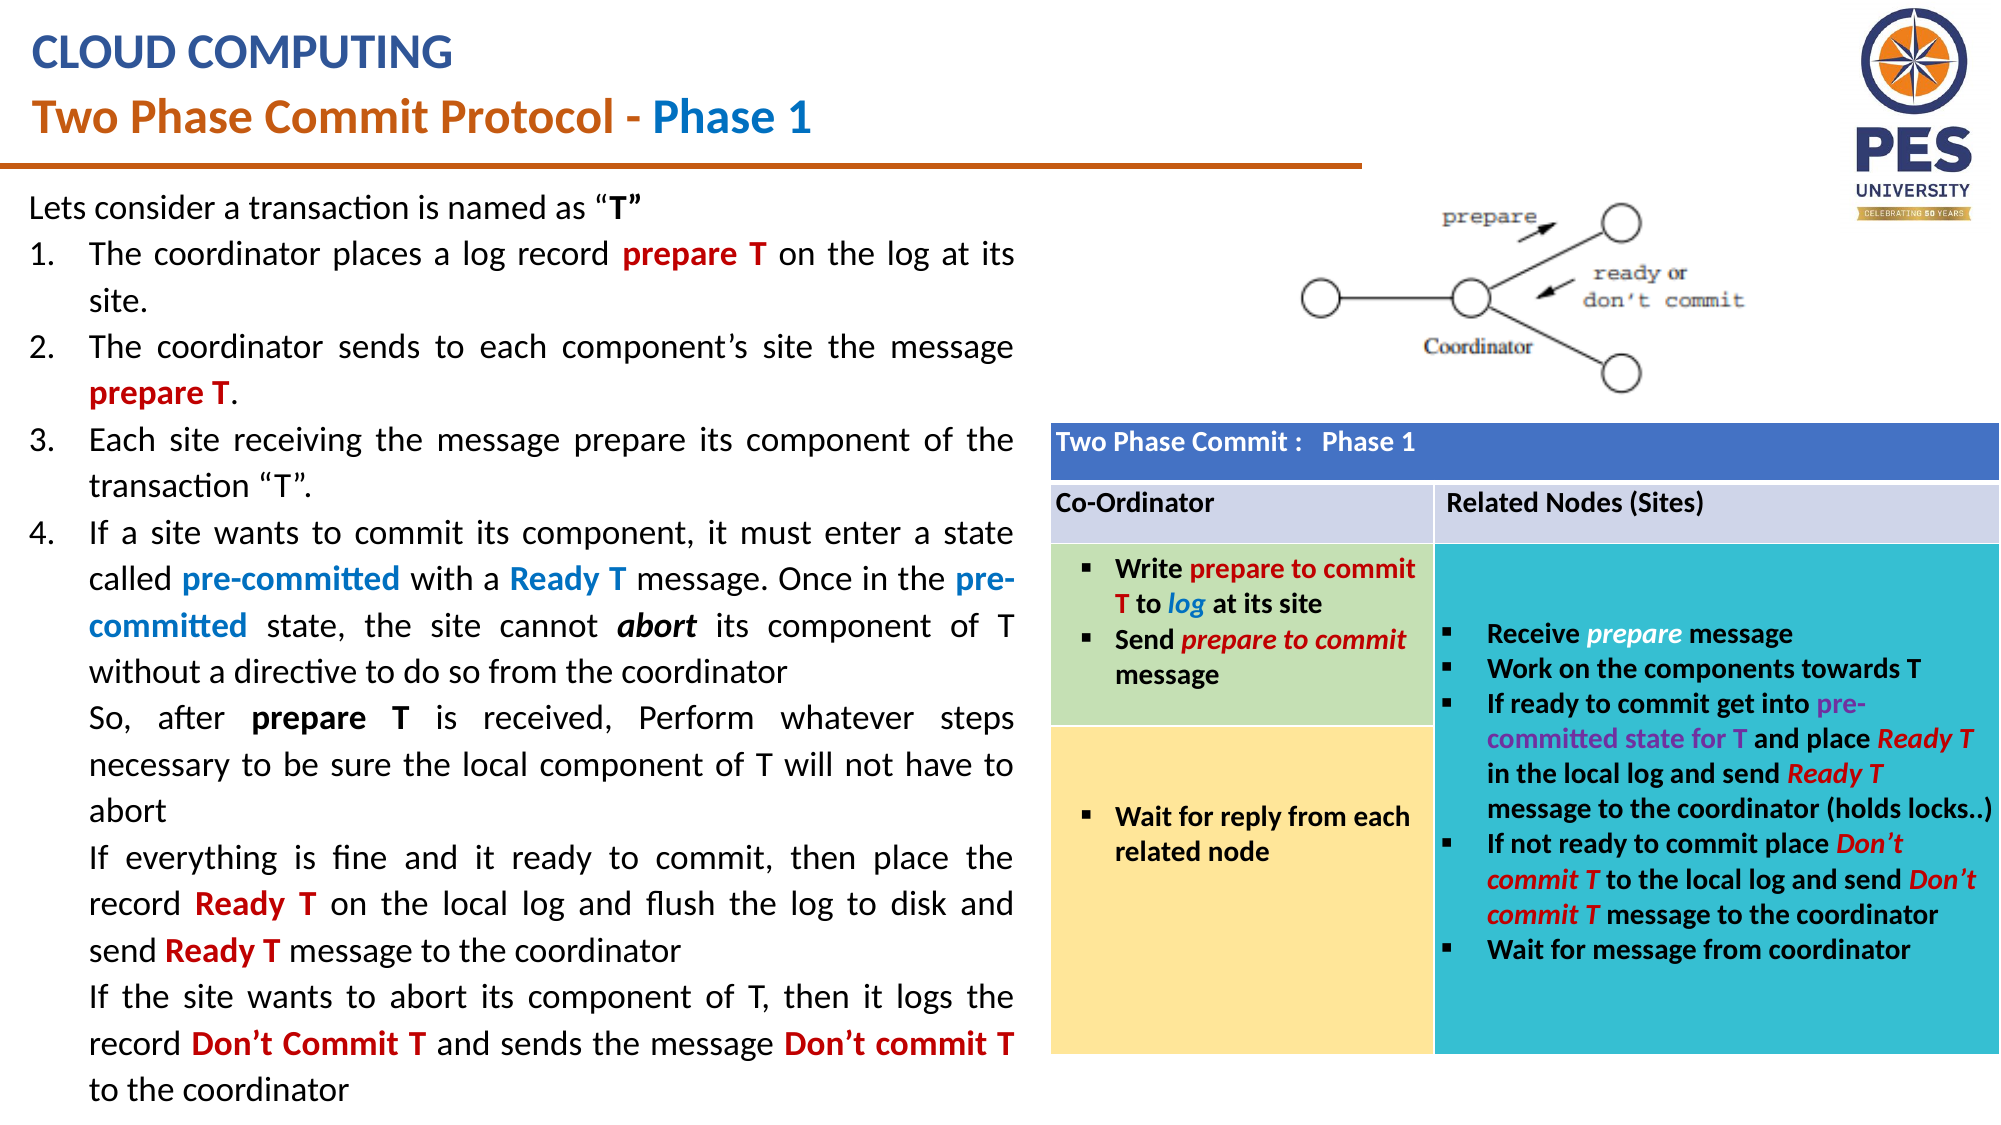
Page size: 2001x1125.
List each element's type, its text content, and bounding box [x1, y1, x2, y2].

table_cell Wait for reply from each related node [1051, 727, 1433, 1054]
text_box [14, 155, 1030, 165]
table_cell Co-Ordinator [1051, 485, 1433, 543]
text_box Two Phase Commit Protocol - Phase 1 [17, 76, 1330, 152]
table_cell Write prepare to commit T to log at its site Send prepare to commit message [1051, 544, 1433, 725]
table_cell Related Nodes (Sites) [1435, 485, 1999, 543]
table_header Two Phase Commit : Phase 1 [1051, 423, 1999, 480]
text_box CLOUD COMPUTING [17, 11, 1247, 86]
picture [1292, 182, 1758, 403]
table_cell Receive prepare message Work on the components towards T If ready to commit get into pre-committed state for T and place Ready T in the local log and send Ready T message to the coordinator (holds locks..) If not ready to commit place Don’t commit T to the local log and send Don’t commit T message to the coordinator Wait for message from coordinator [1435, 544, 1999, 1054]
picture [1840, 0, 1991, 233]
text_box Lets consider a transaction is named as “T” The coordinator places a log record prepare T on the log at its site. The coordinator sends to each component’s site the message prepare T. Each site receiving the message prepare its component of the transaction “T”. If a site wants to commit its component, it must enter a state called pre-committed with a Ready T message. Once in the pre-committed state, the site cannot abort its component of T without a directive to do so from the coordinator So, after prepare T is received, Perform whatever steps necessary to be sure the local component of T will not have to abort If everything is fine and it ready to commit, then place the record Ready T on the local log and flush the log to disk and send Ready T message to the coordinator If the site wants to abort its component of T, then it logs the record Don’t Commit T and sends the message Don’t commit T to the coordinator [14, 166, 1030, 1125]
